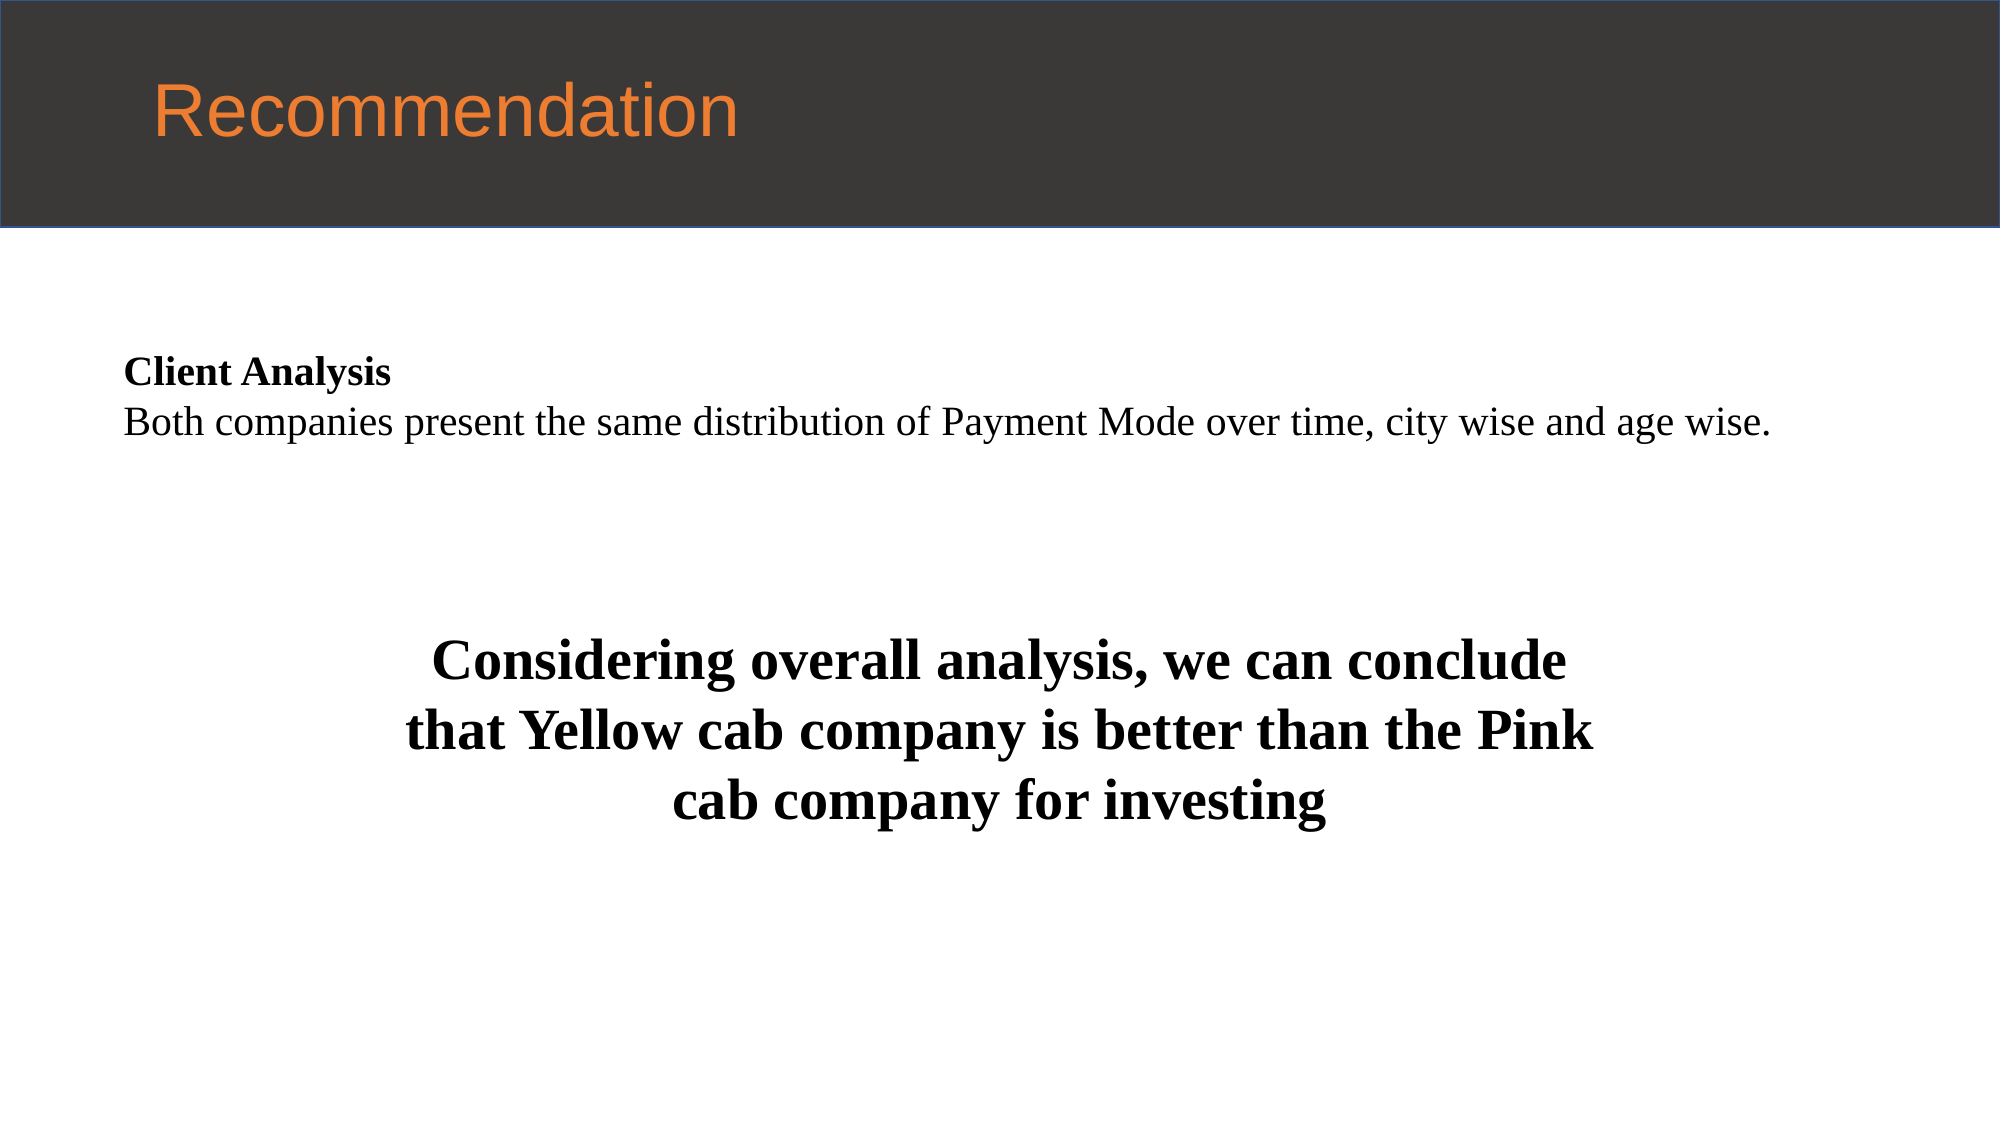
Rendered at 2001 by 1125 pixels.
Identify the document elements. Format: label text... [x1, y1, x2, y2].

text_box Client Analysis Both companies present the same distribution of Payment Mode over time, city wise and age wise. [108, 336, 1892, 497]
text_box Recommendation [137, 19, 1863, 205]
text_box Considering overall analysis, we can conclude that Yellow cab company is better than the Pink cab company for investing [381, 614, 1619, 839]
text_box [0, 0, 2000, 228]
